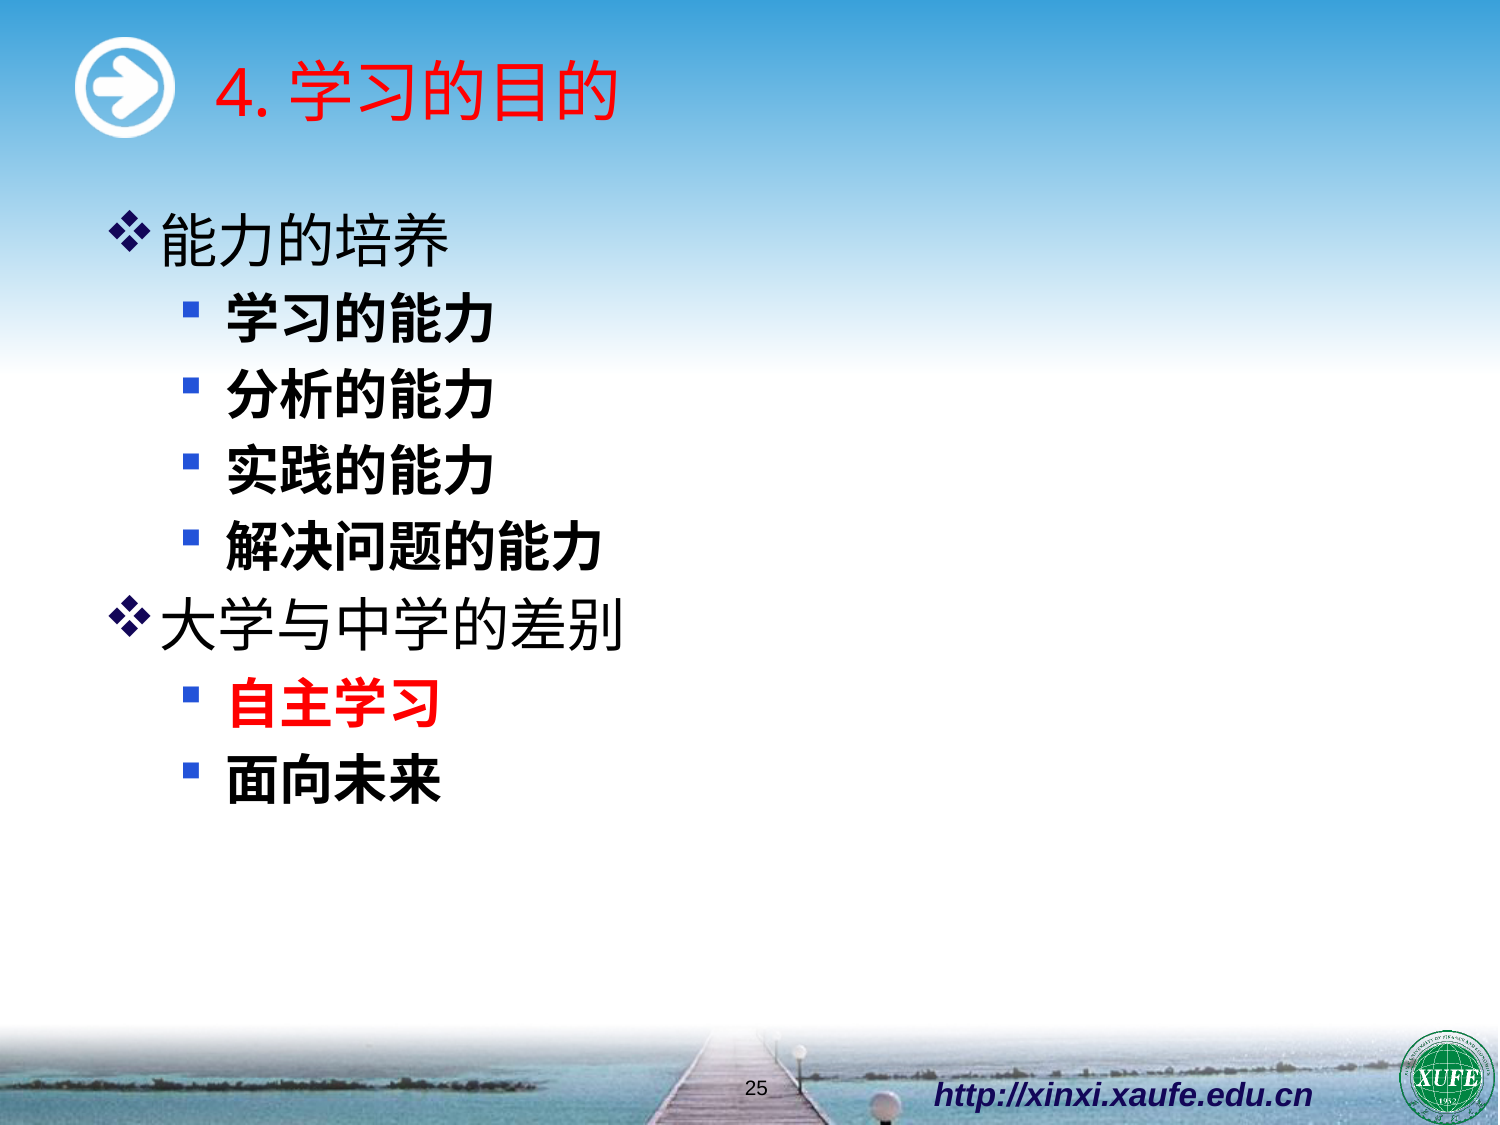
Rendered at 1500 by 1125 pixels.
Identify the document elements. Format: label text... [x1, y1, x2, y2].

list 能力的培养 学习的能力 分析的能力 实践的能力 解决问题的能力 大学与中学的差别 自主学习 面向未来 [88, 196, 1464, 919]
picture [75, 37, 175, 138]
footer http://xinxi.xaufe.edu.cn [879, 1065, 1329, 1125]
slide_number 25 [687, 1067, 825, 1111]
title 4.学习的目的 [199, 49, 1363, 131]
picture [0, 953, 1498, 1125]
